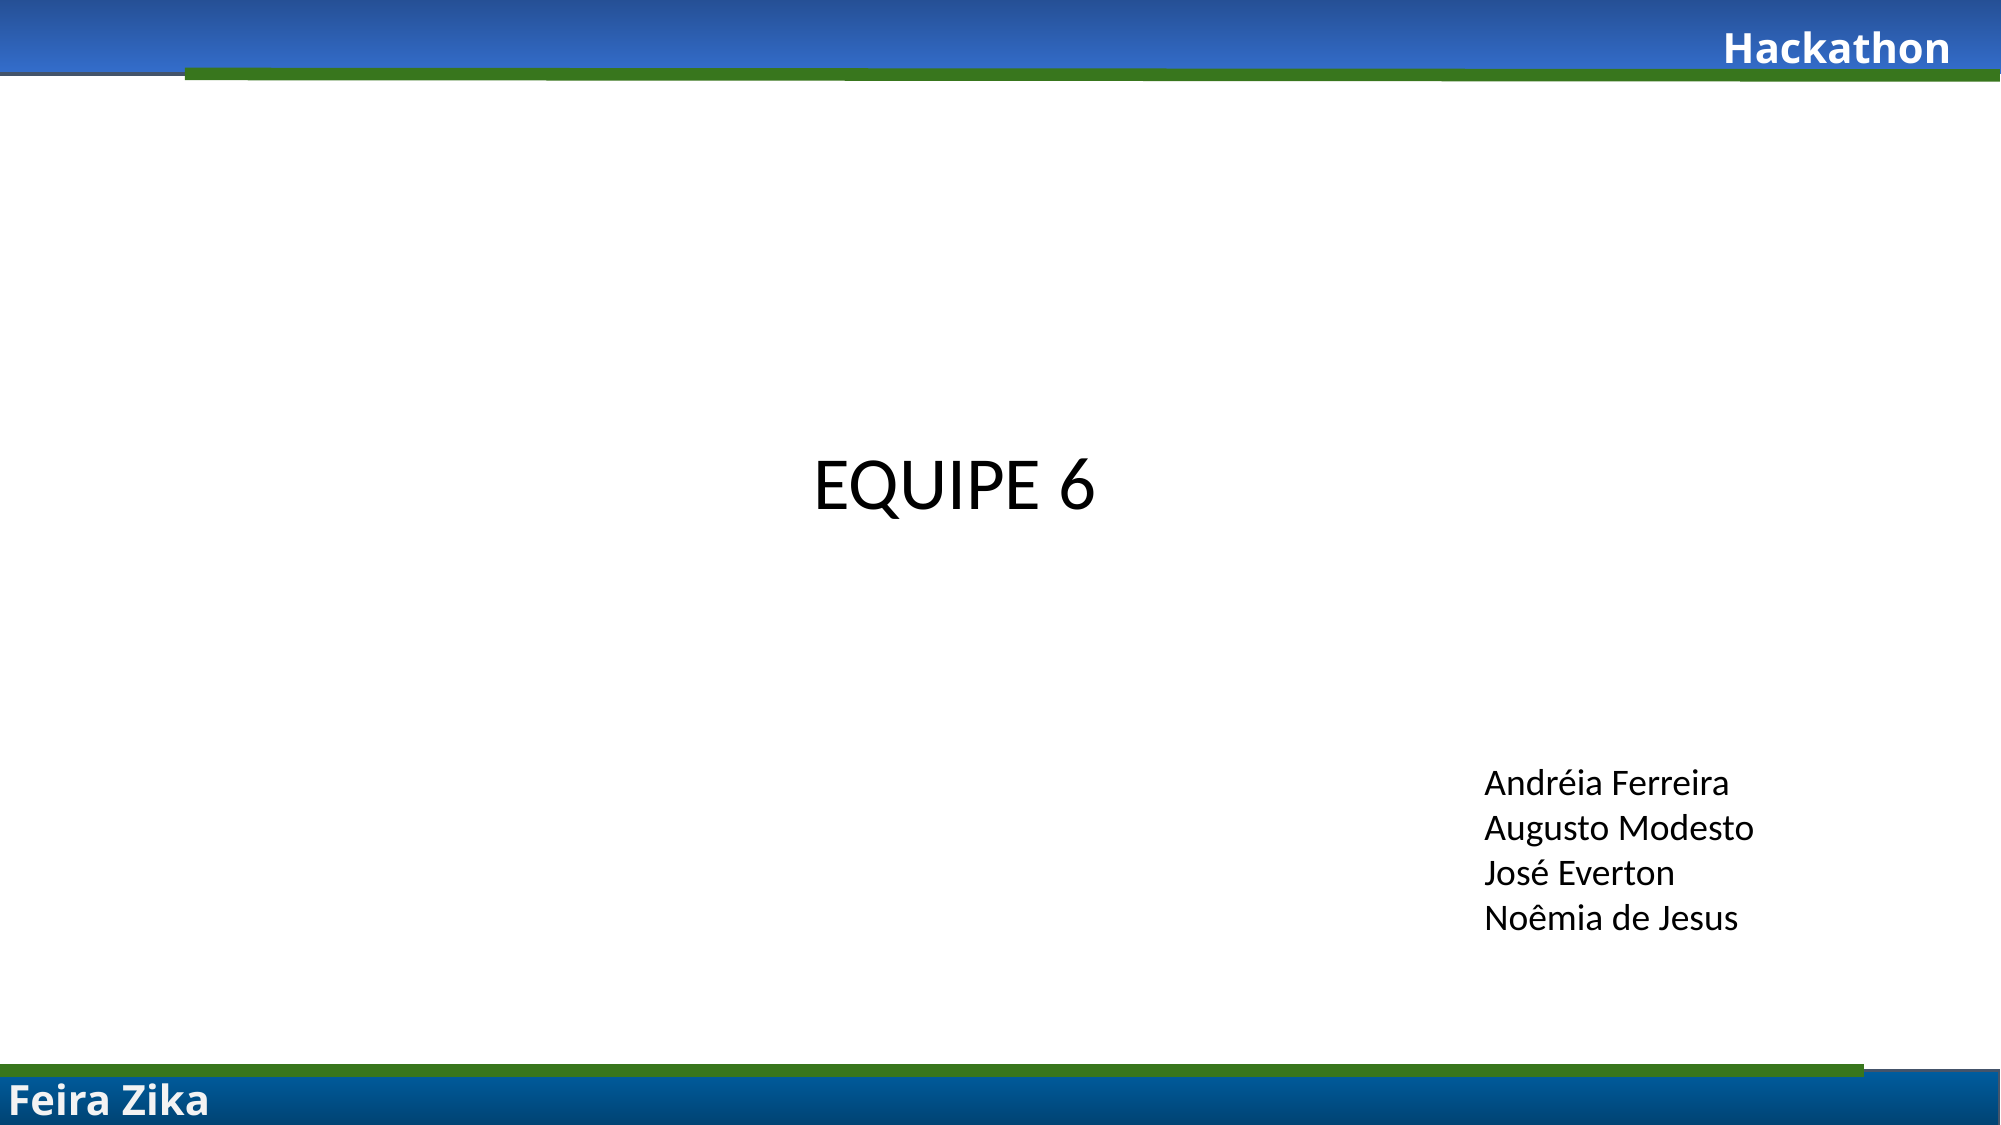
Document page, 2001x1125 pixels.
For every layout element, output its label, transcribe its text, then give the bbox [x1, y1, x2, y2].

text_box Andréia Ferreira Augusto Modesto José Everton Noêmia de Jesus [1469, 750, 1900, 999]
text_box Feira Zika [0, 1058, 226, 1069]
text_box EQUIPE 6 [798, 427, 1146, 533]
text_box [0, 0, 2000, 76]
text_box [0, 1070, 2000, 1125]
